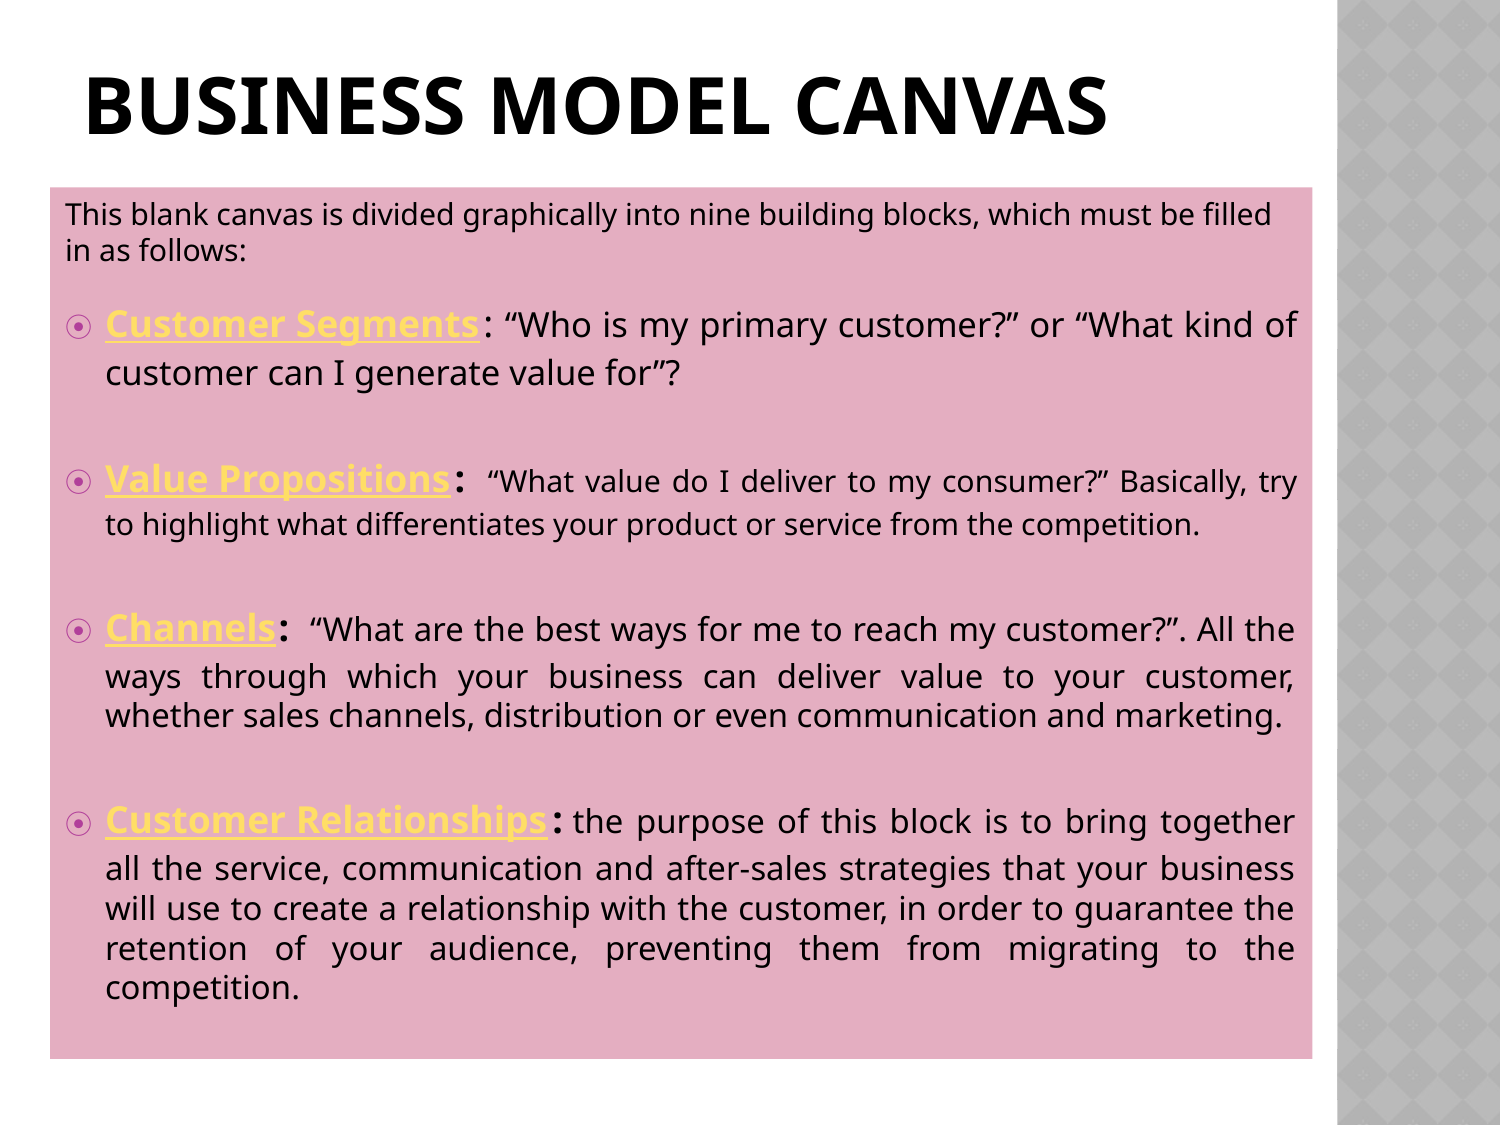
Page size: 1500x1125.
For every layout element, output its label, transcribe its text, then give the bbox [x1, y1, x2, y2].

title BUSINESS MODEL CANVAS [75, 52, 1263, 150]
list This blank canvas is divided graphically into nine building blocks, which must be filled in as follows: Customer Segments: “Who is my primary customer?” or “What kind of customer can I generate value for”? Value Propositions: “What value do I deliver to my consumer?” Basically, try to highlight what differentiates your product or service from the competition. Channels: “What are the best ways for me to reach my customer?”. All the ways through which your business can deliver value to your customer, whether sales channels, distribution or even communication and marketing. Customer Relationships: the purpose of this block is to bring together all the service, communication and after-sales strategies that your business will use to create a relationship with the customer, in order to guarantee the retention of your audience, preventing them from migrating to the competition. [50, 187, 1313, 1059]
